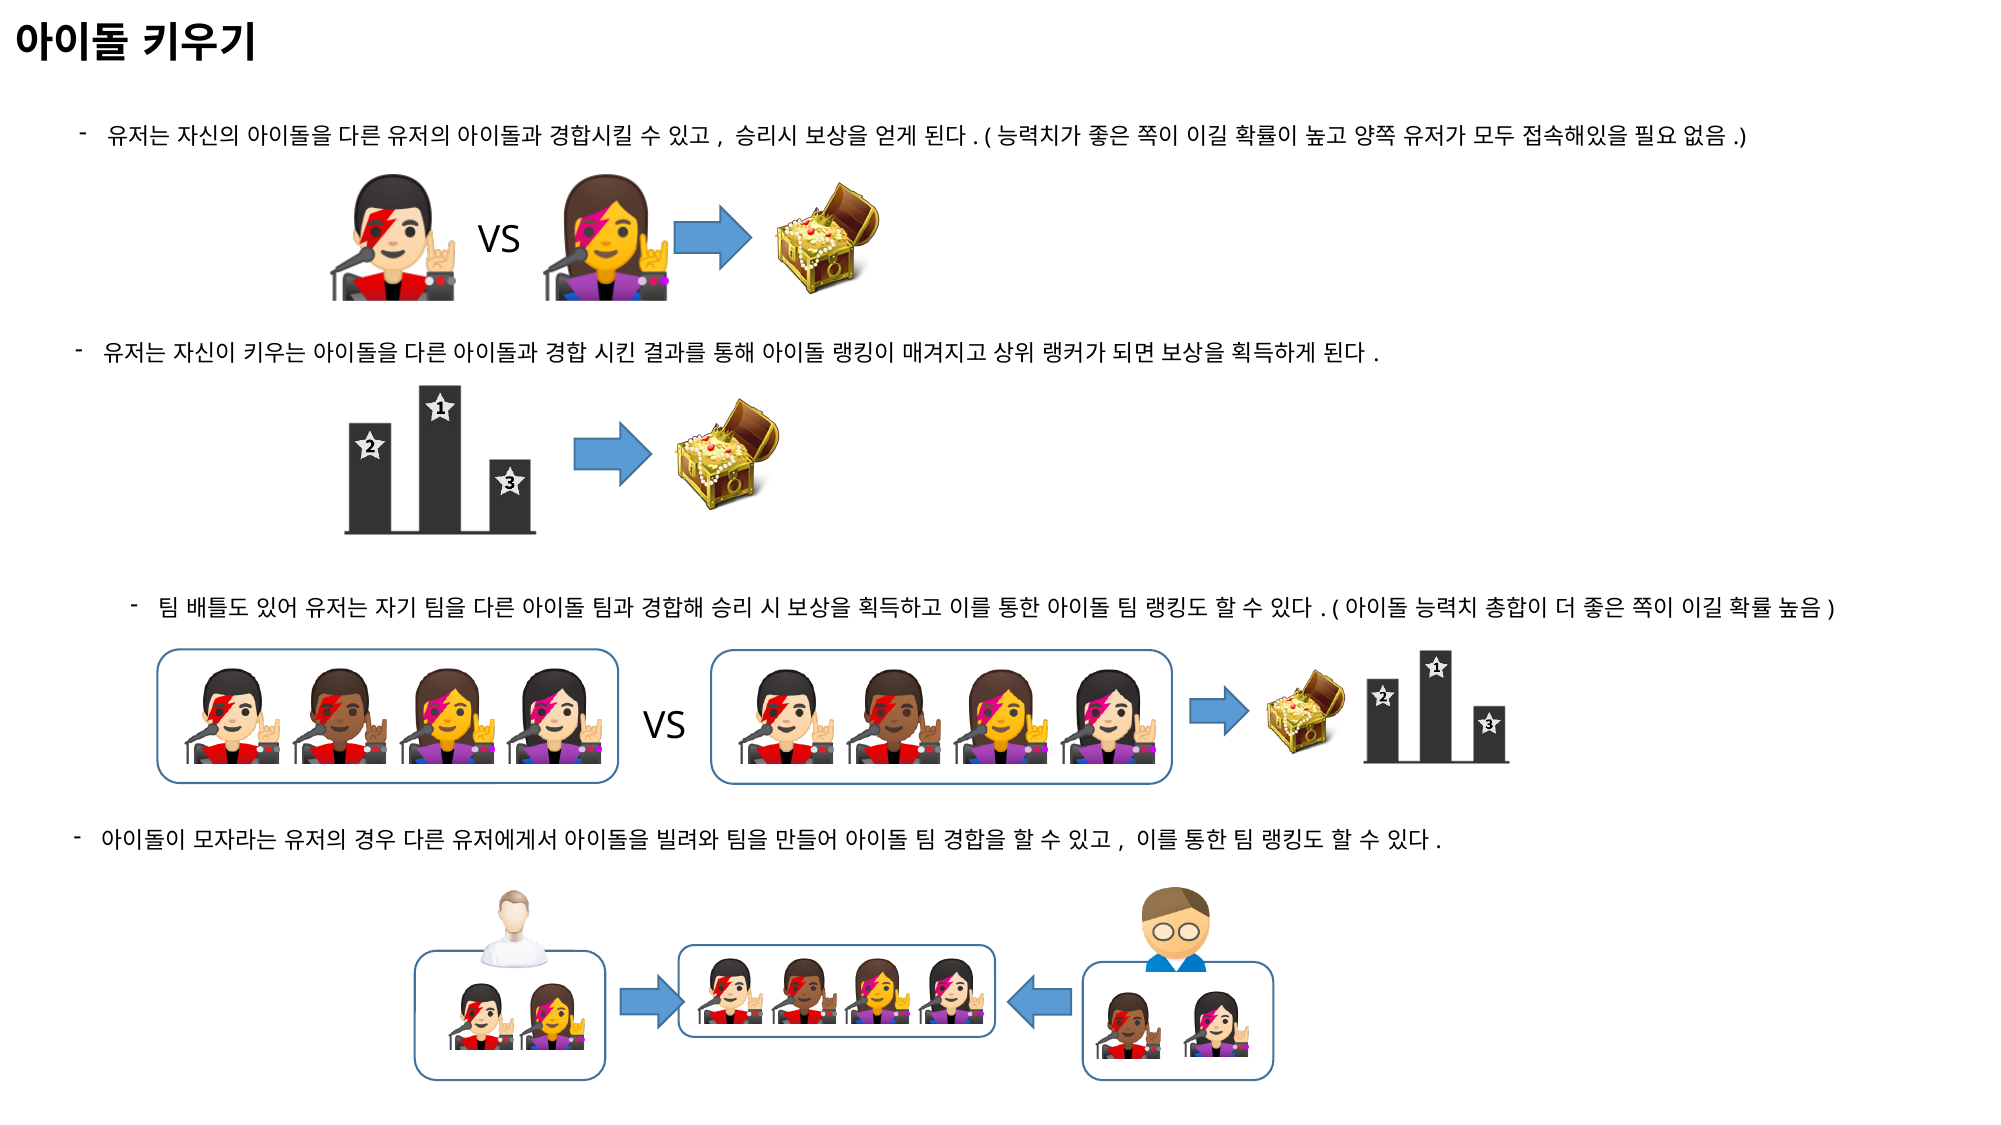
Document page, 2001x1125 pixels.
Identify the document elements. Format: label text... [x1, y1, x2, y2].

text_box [414, 887, 1274, 1081]
text_box 유저는 자신의 아이돌을 다른 유저의 아이돌과 경합시킬 수 있고, 승리시 보상을 얻게 된다. (능력치가 좋은 쪽이 이길 확률이 높고 양쪽 유저가 모두 접속해있을 필요 없음.) [64, 114, 1762, 157]
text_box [157, 649, 1511, 784]
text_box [326, 170, 887, 305]
text_box 팀 배틀도 있어 유저는 자기 팀을 다른 아이돌 팀과 경합해 승리 시 보상을 획득하고 이를 통한 아이돌 팀 랭킹도 할 수 있다. (아이돌 능력치 총합이 더 좋은 쪽이 이길 확률 높음) [115, 585, 1850, 628]
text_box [342, 383, 787, 537]
text_box 아이돌이 모자라는 유저의 경우 다른 유저에게서 아이돌을 빌려와 팀을 만들어 아이돌 팀 경합을 할 수 있고, 이를 통한 팀 랭킹도 할 수 있다. [58, 818, 1457, 861]
text_box 유저는 자신이 키우는 아이돌을 다른 아이돌과 경합 시킨 결과를 통해 아이돌 랭킹이 매겨지고 상위 랭커가 되면 보상을 획득하게 된다. [60, 331, 1395, 374]
title 아이돌 키우기 [0, 0, 2000, 88]
